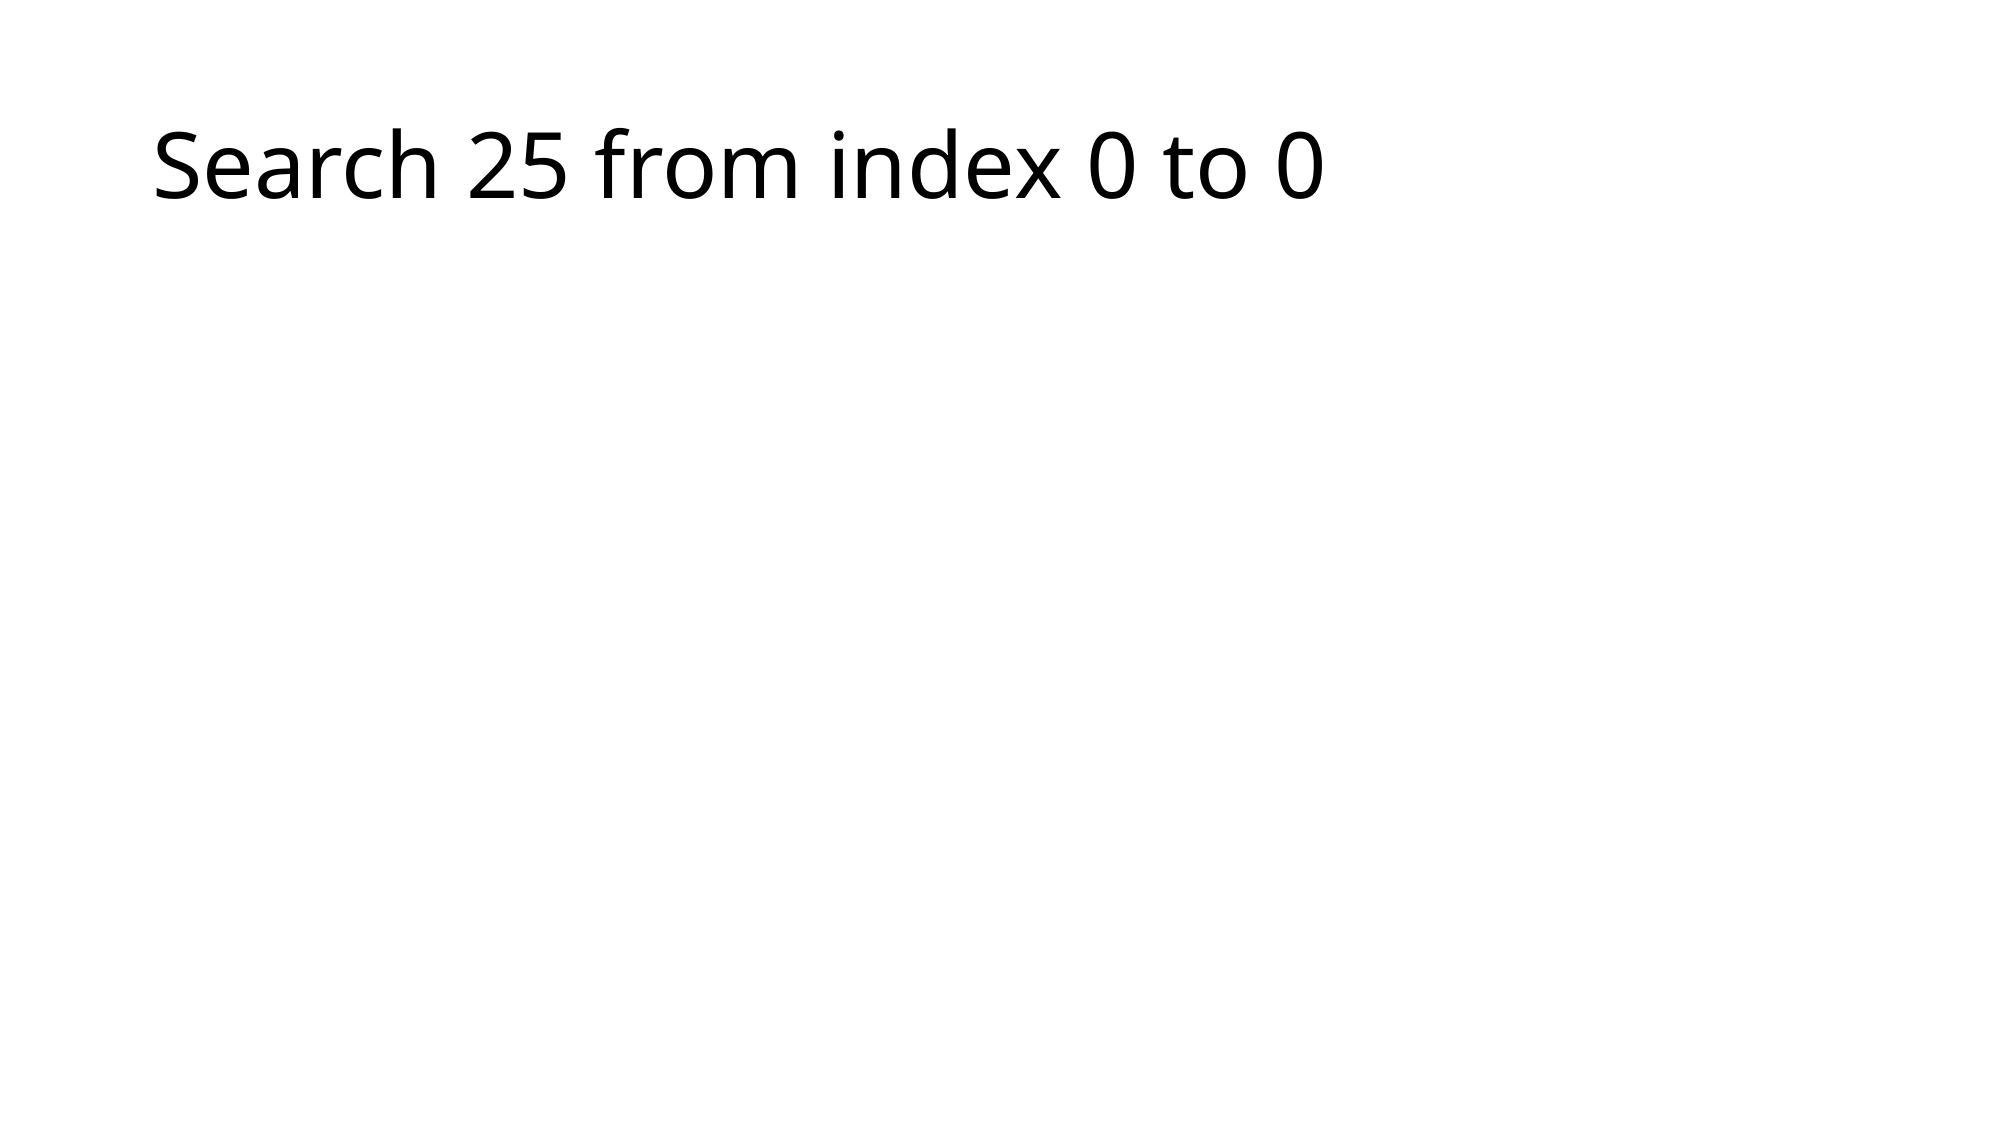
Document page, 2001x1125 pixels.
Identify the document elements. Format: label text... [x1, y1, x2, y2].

title Search 25 from index 0 to 0 [137, 59, 1863, 278]
